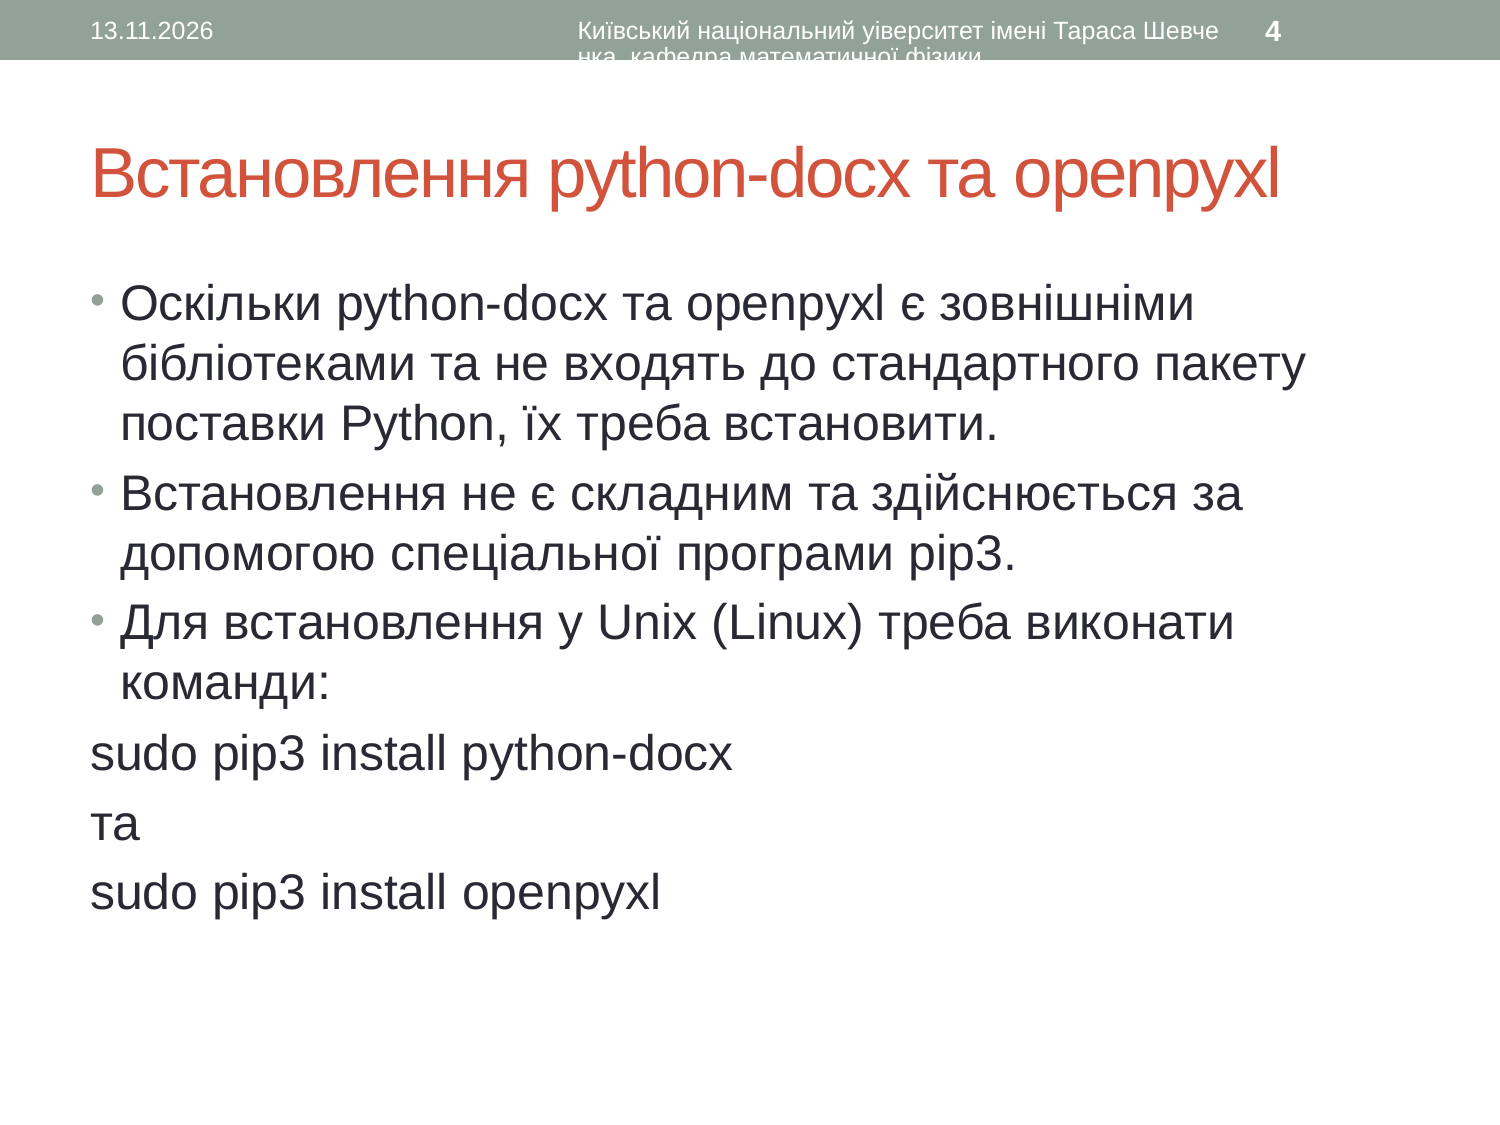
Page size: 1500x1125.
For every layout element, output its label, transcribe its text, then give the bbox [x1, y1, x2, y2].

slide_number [75, 3, 550, 57]
list Оскільки python-docx та openpyxl є зовнішніми бібліотеками та не входять до стандартного пакету поставки Python, їх треба встановити. Встановлення не є складним та здійснюється за допомогою спеціальної програми pip3. Для встановлення у Unix (Linux) треба виконати команди: sudo pip3 install python-docx та sudo pip3 install openpyxl [75, 262, 1425, 1063]
footer Київський національний уіверситет імені Тараса Шевченка, кафедра математичної фізики [562, 3, 1238, 57]
title Встановлення python-docx та openpyxl [75, 87, 1425, 250]
slide_number 4 [1250, 3, 1425, 57]
